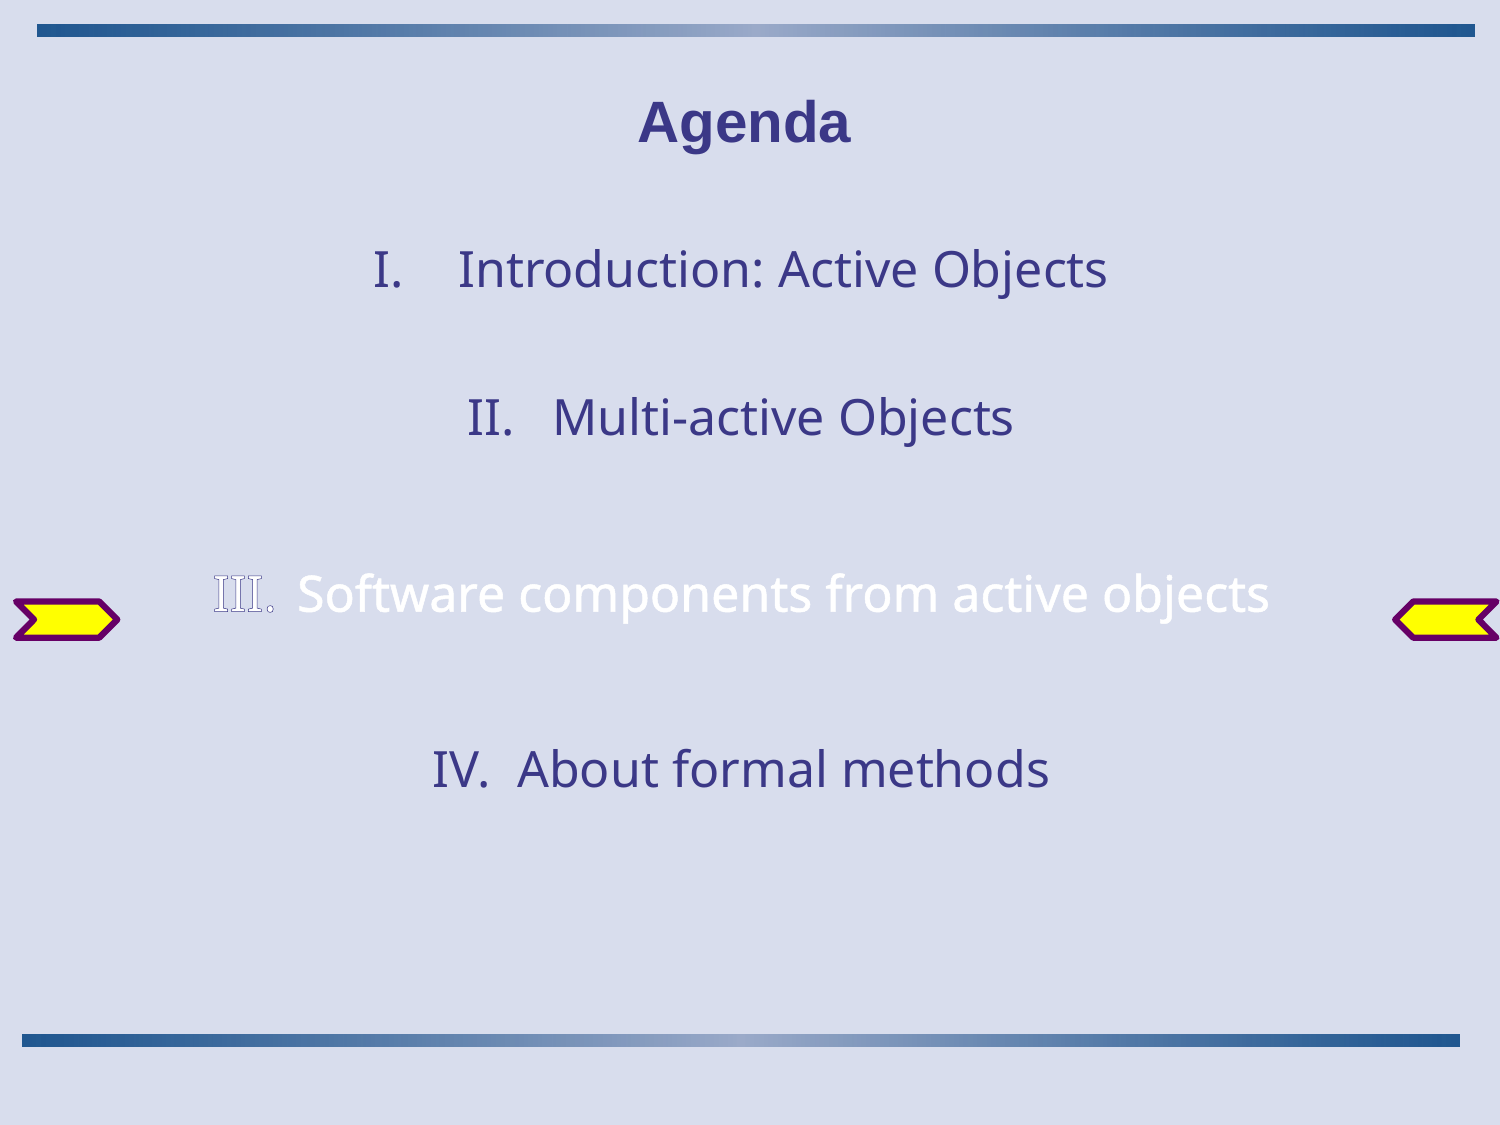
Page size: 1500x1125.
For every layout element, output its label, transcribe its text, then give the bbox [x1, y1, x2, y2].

text_box [16, 601, 118, 638]
title Agenda [66, 50, 1423, 188]
list Introduction: Active Objects Multi-active Objects Software components from active objects About formal methods [37, 212, 1446, 963]
text_box [1395, 601, 1497, 638]
